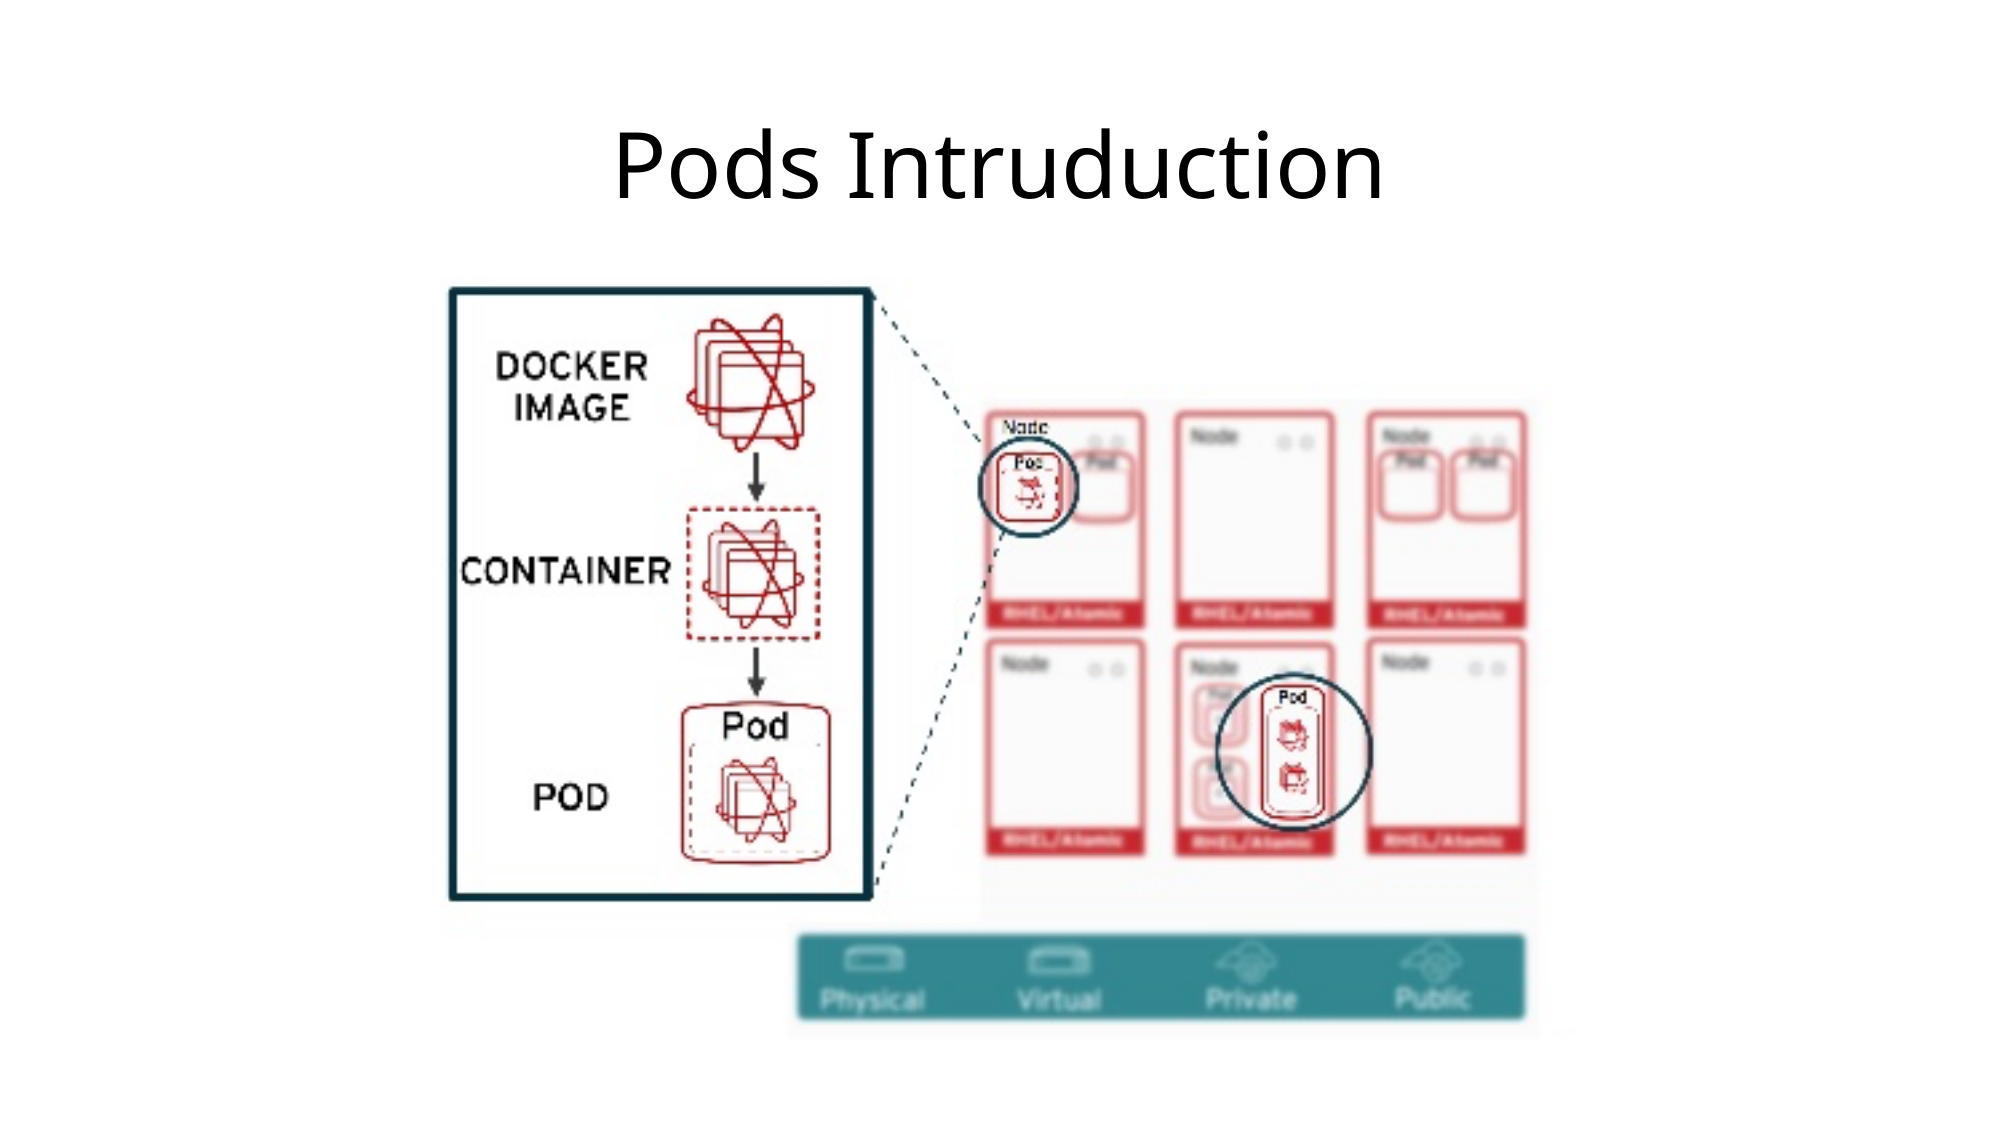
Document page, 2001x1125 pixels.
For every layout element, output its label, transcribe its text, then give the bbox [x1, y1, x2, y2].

title Pods Intruduction [137, 59, 1863, 278]
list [423, 277, 1577, 1041]
